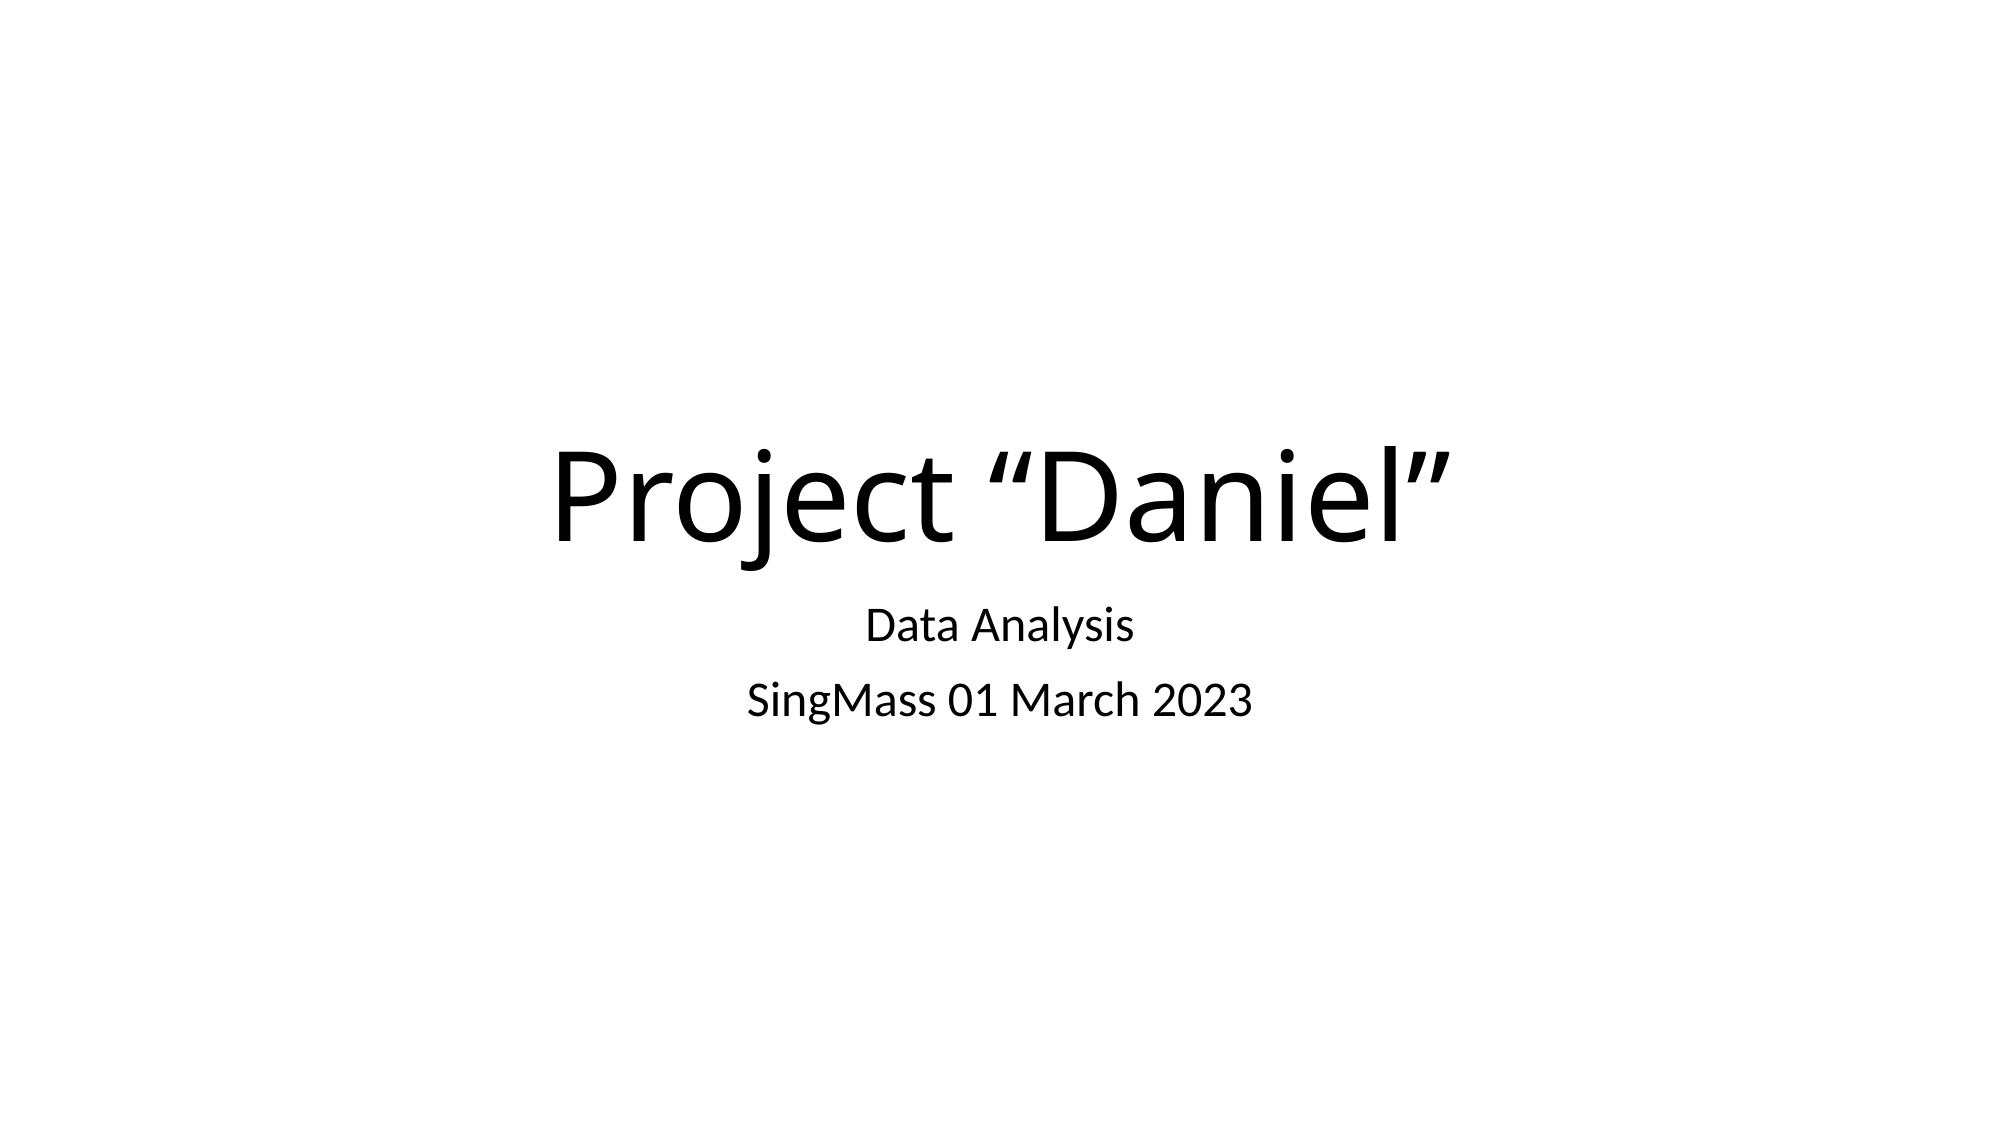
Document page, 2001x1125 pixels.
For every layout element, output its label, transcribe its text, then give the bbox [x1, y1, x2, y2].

title Project “Daniel” [249, 184, 1750, 576]
subtitle Data Analysis SingMass 01 March 2023 [249, 590, 1750, 863]
